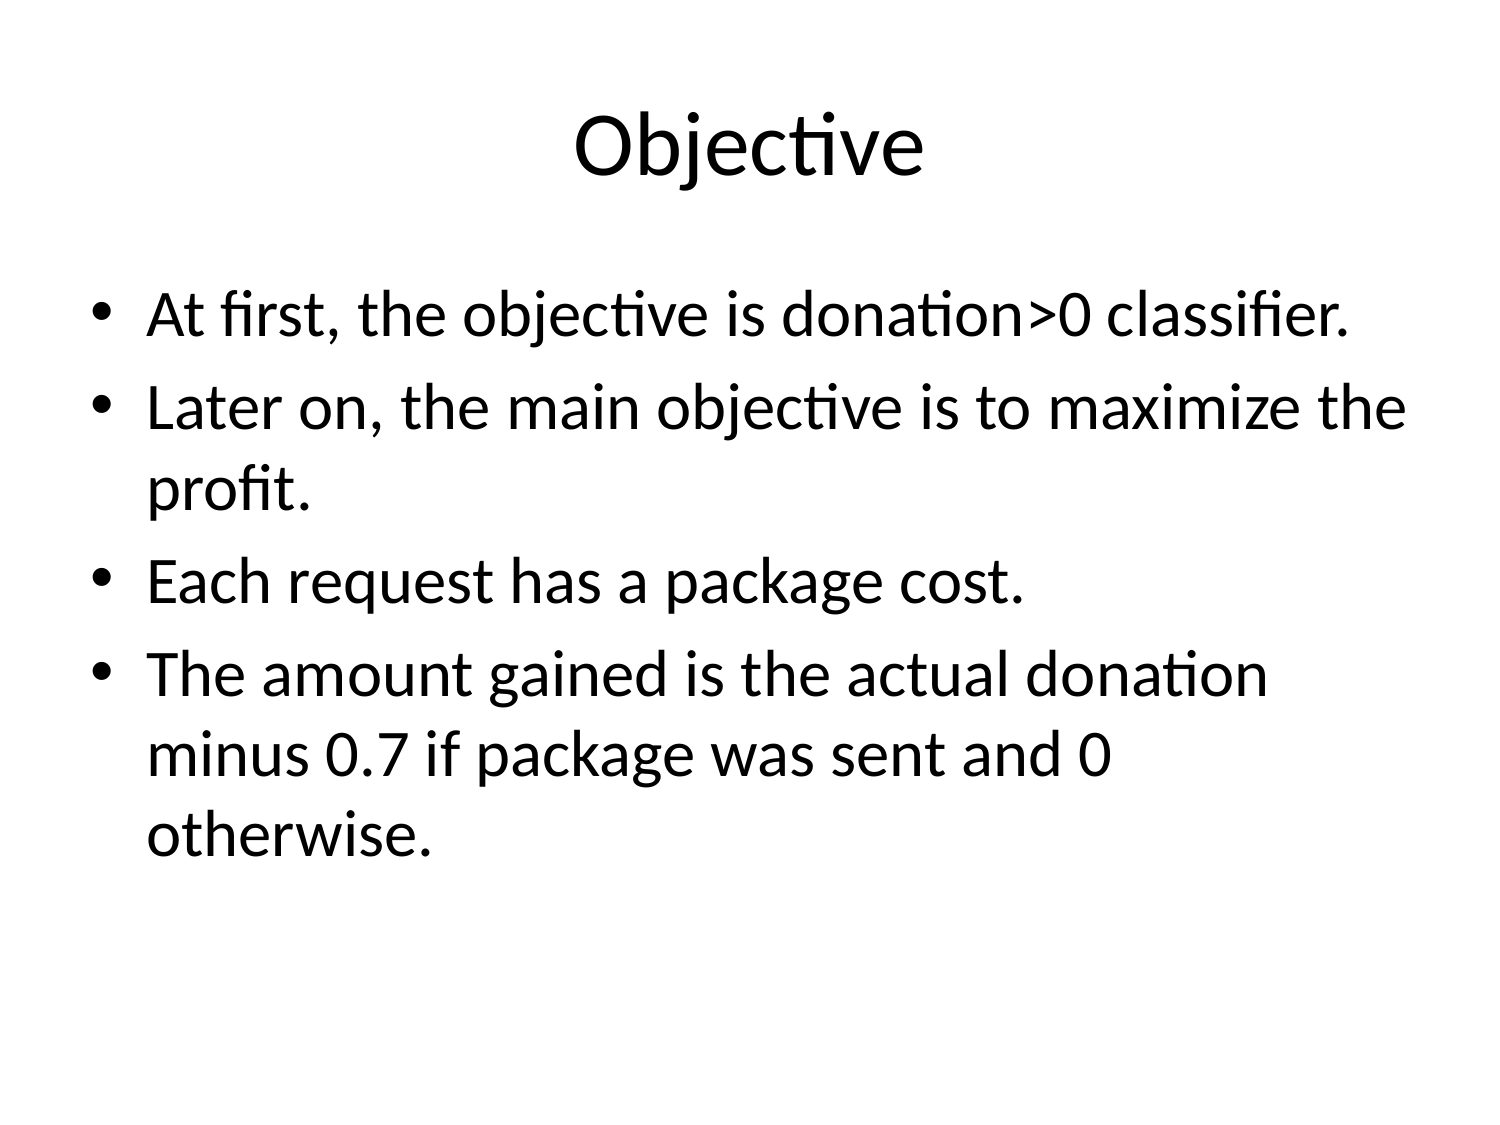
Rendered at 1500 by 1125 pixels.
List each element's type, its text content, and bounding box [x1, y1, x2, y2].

list At first, the objective is donation>0 classifier. Later on, the main objective is to maximize the profit. Each request has a package cost. The amount gained is the actual donation minus 0.7 if package was sent and 0 otherwise. [75, 262, 1425, 1005]
title Objective [75, 45, 1425, 233]
